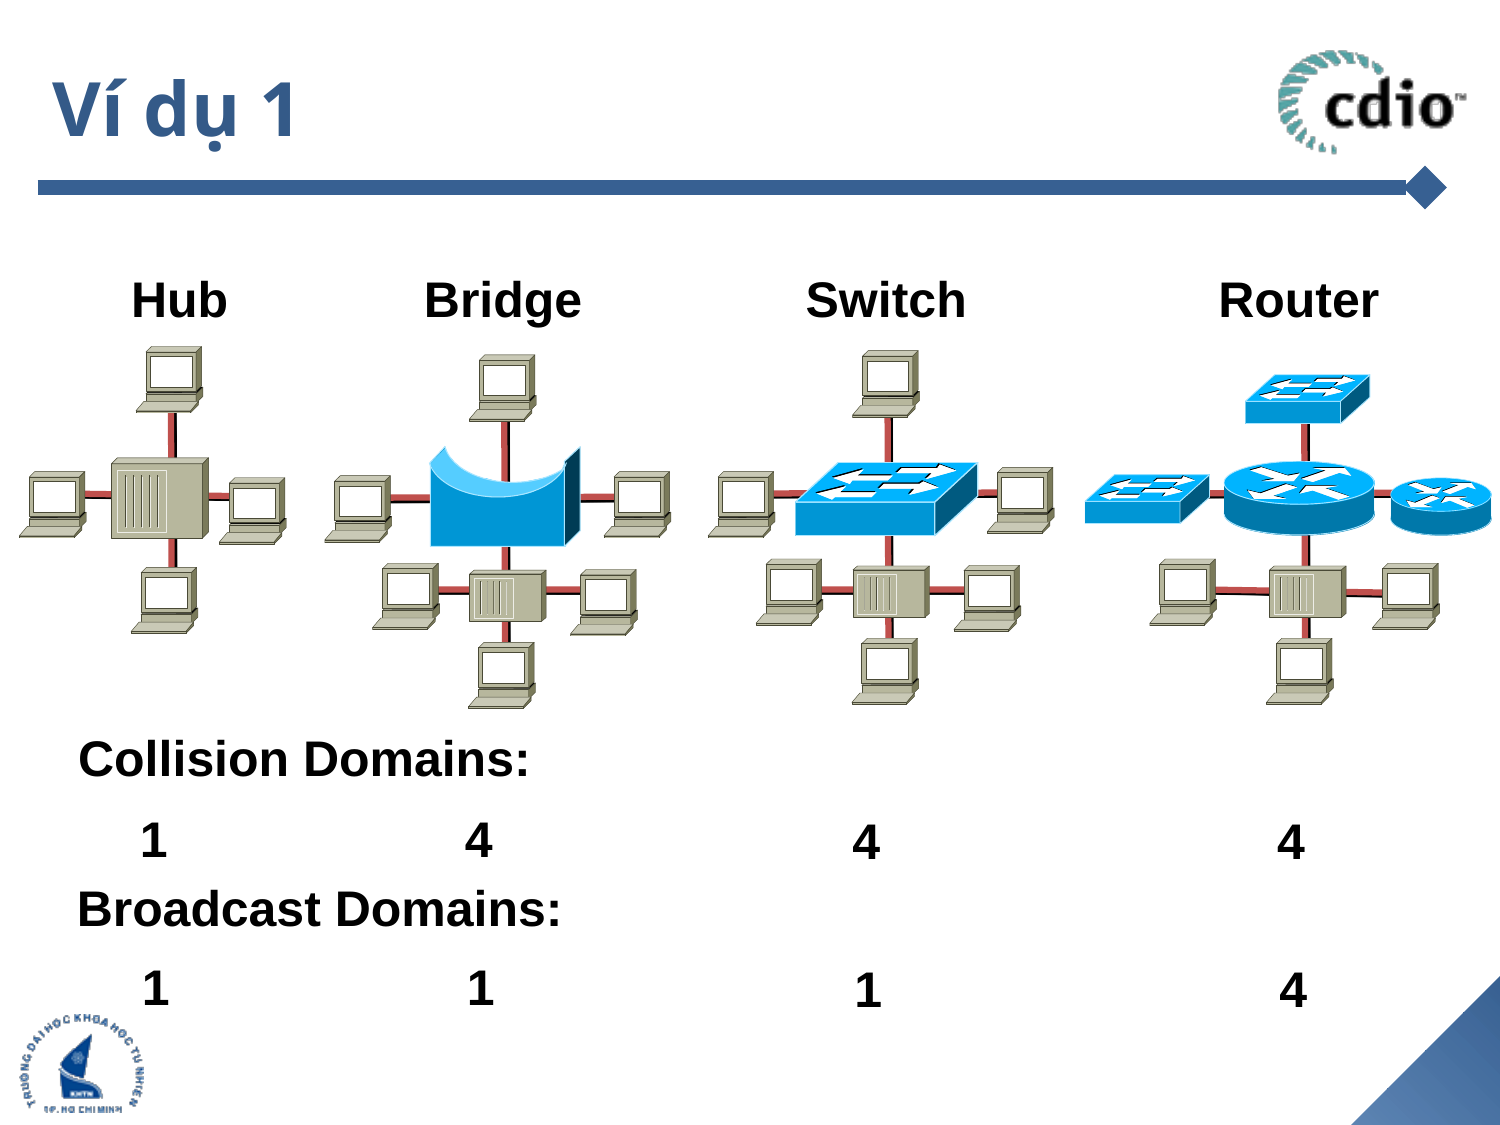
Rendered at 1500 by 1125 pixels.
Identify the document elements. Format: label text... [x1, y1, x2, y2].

text_box 4 [1262, 802, 1338, 877]
text_box 4 [1264, 950, 1338, 1025]
text_box Collision Domains: [63, 718, 546, 794]
text_box 1 [127, 948, 200, 1023]
text_box 1 [452, 948, 525, 1023]
text_box 1 [839, 950, 913, 1025]
text_box 4 [449, 800, 525, 875]
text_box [1084, 260, 1492, 705]
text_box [18, 260, 287, 635]
title Ví dụ 1 [37, 12, 1473, 200]
picture [18, 1014, 144, 1113]
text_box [707, 260, 1055, 705]
text_box 1 [124, 800, 200, 875]
text_box 4 [837, 802, 913, 877]
text_box Broadcast Domains: [62, 868, 578, 944]
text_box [324, 260, 672, 710]
